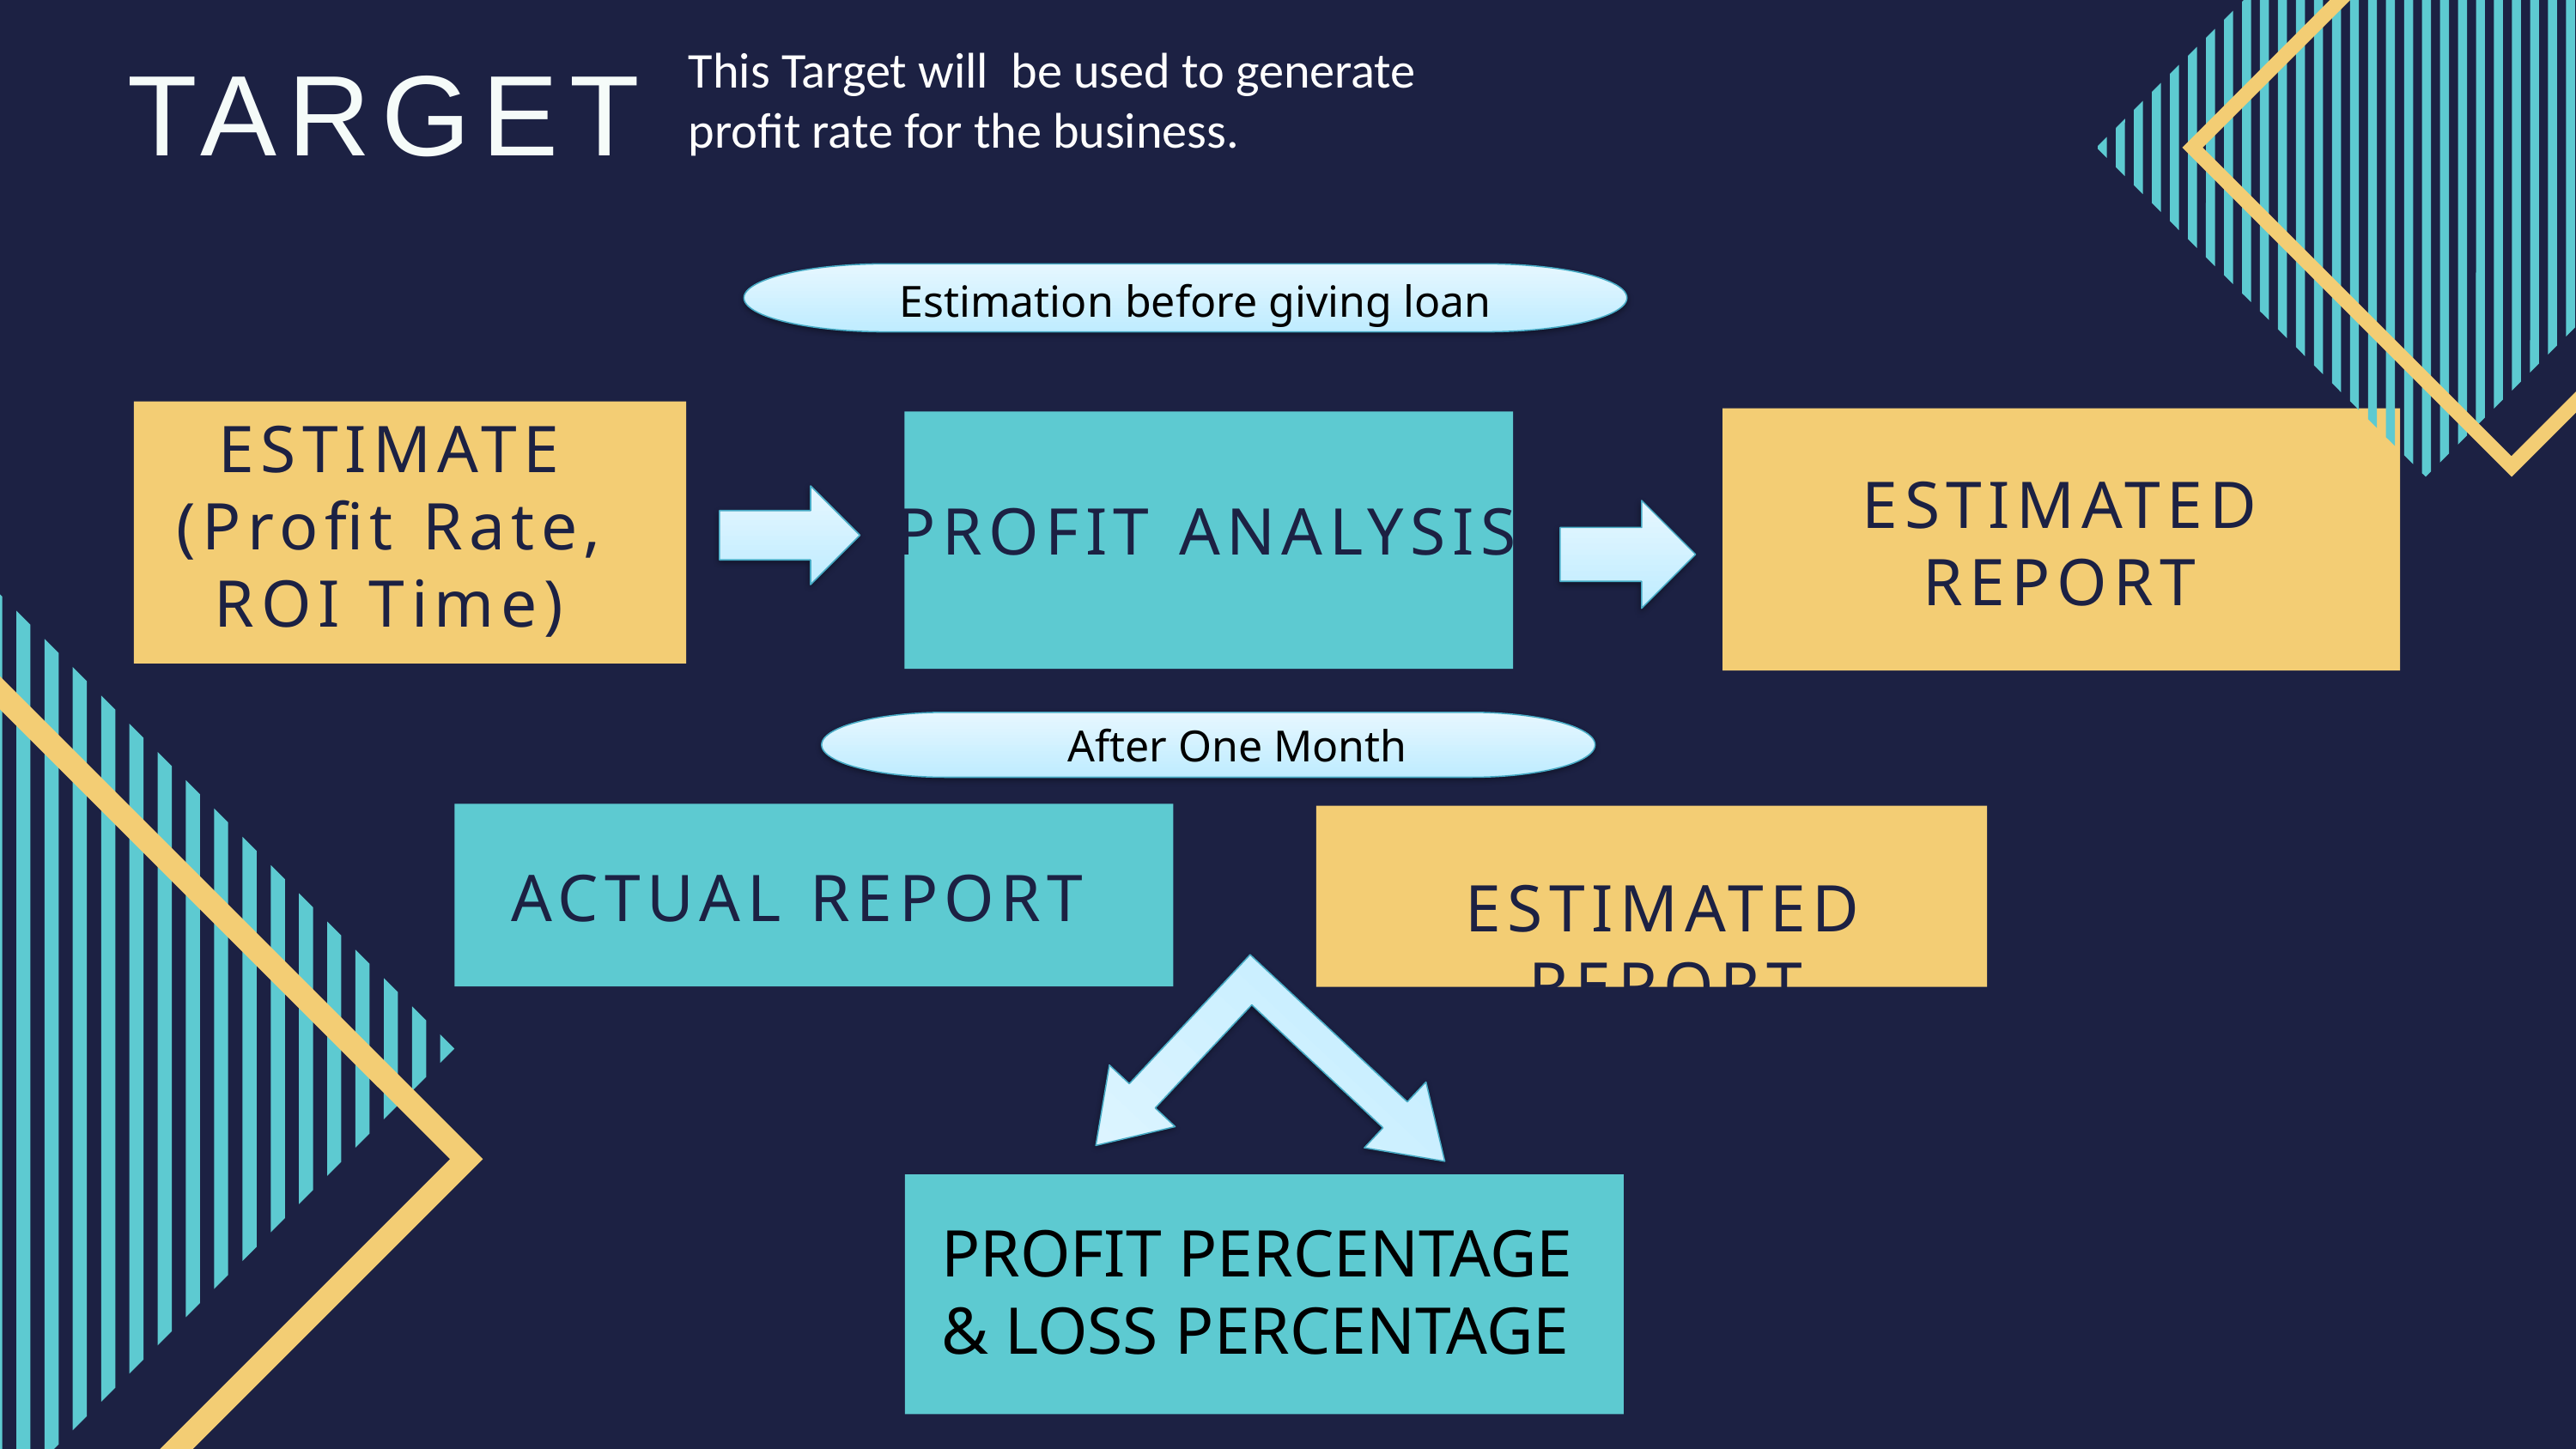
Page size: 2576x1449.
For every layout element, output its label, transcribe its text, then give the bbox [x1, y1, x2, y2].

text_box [2278, 0, 2576, 381]
text_box ESTIMATED REPORT [1723, 463, 2396, 619]
text_box TARGET [0, 41, 939, 179]
text_box Estimation before giving loan [886, 267, 1643, 332]
text_box ESTIMATE (Profit Rate, ROI Time) [53, 408, 725, 640]
text_box [1722, 408, 2401, 671]
text_box PROFIT ANALYSIS [872, 490, 1543, 568]
text_box [1559, 500, 1697, 609]
text_box [719, 485, 861, 585]
text_box [904, 568, 1514, 670]
text_box ESTIMATED REPORT [1330, 867, 2002, 1022]
text_box PROFIT PERCENTAGE & LOSS PERCENTAGE [928, 1206, 1648, 1373]
text_box [1315, 805, 1988, 987]
text_box [904, 411, 1514, 490]
text_box [133, 401, 687, 408]
text_box [133, 640, 687, 664]
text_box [2192, 0, 2274, 381]
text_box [0, 682, 304, 791]
text_box [821, 712, 1503, 779]
text_box [904, 1174, 1624, 1415]
text_box This Target will be used to generate profit rate for the business. [676, 31, 1513, 165]
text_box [0, 793, 332, 1449]
text_box [743, 263, 1551, 333]
text_box [1095, 954, 1446, 1162]
text_box [454, 803, 1174, 987]
text_box After One Month [1054, 712, 1663, 777]
text_box ACTUAL REPORT [462, 857, 1133, 935]
